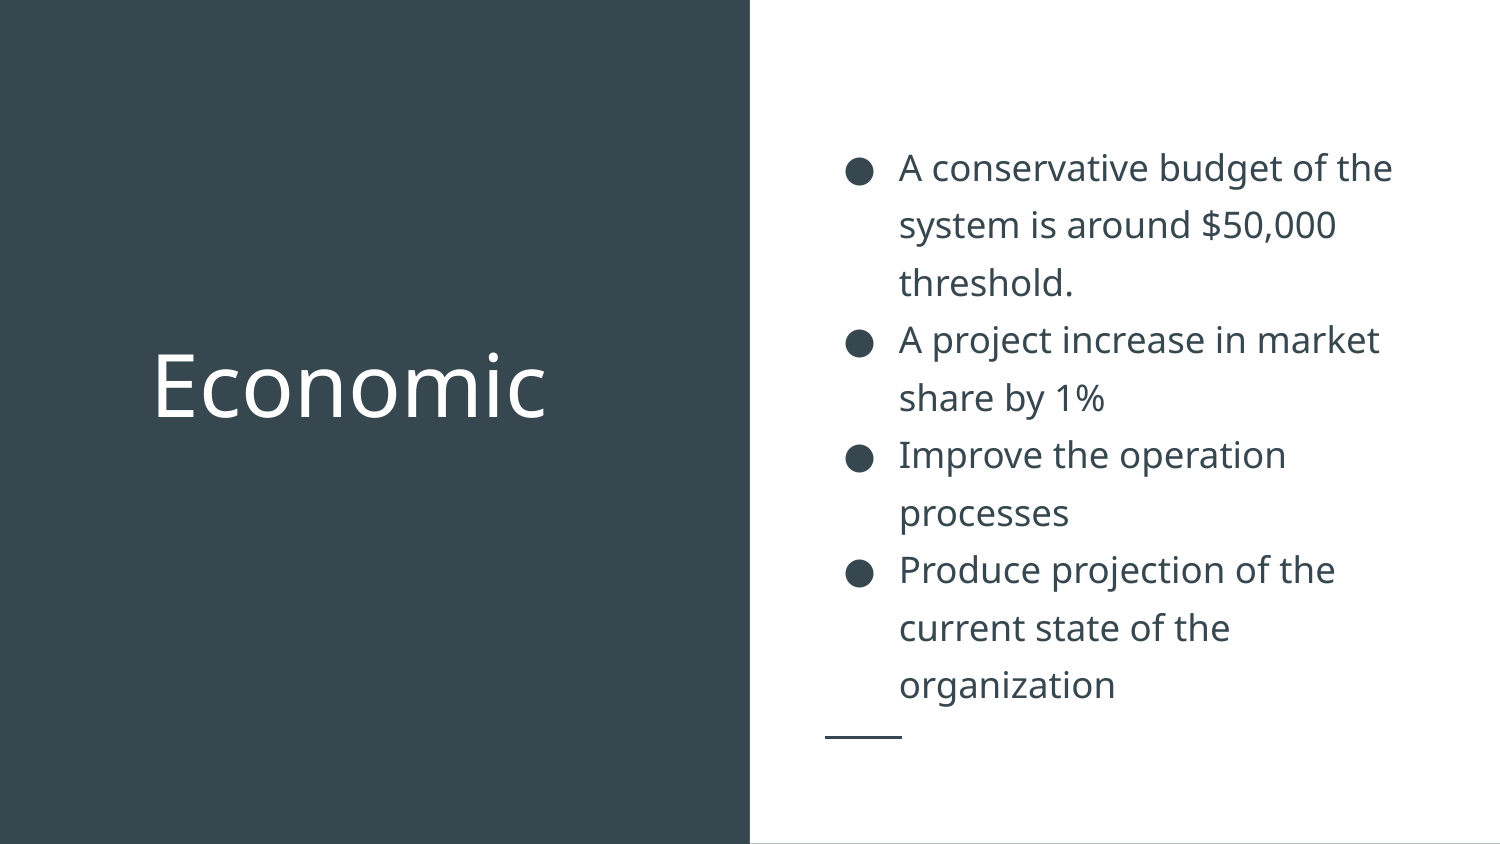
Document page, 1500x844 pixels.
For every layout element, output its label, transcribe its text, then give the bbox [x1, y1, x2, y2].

title Economic [43, 177, 708, 458]
list A conservative budget of the system is around $50,000 threshold. A project increase in market share by 1% Improve the operation processes Produce projection of the current state of the organization [810, 118, 1440, 725]
